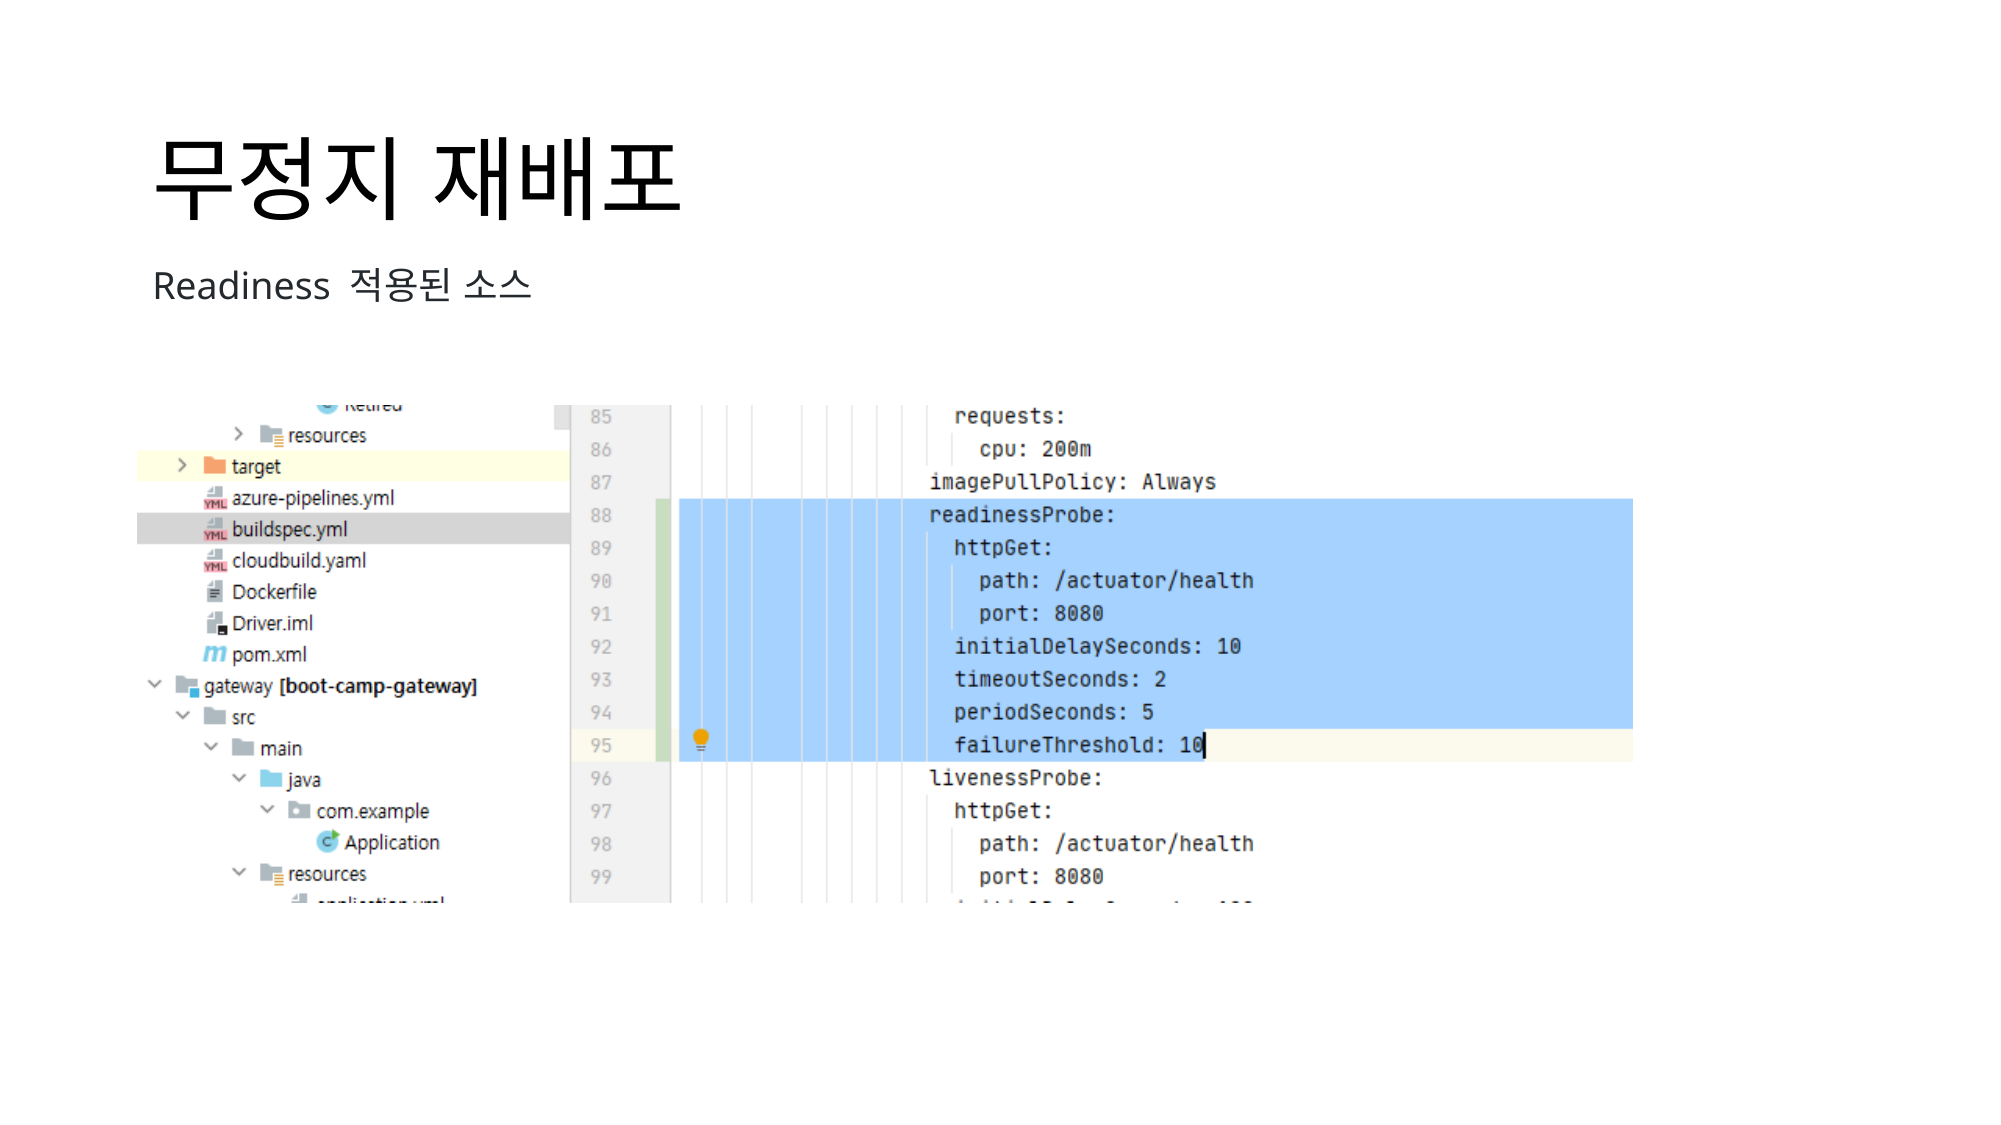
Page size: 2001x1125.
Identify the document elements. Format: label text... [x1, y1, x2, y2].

text_box Readiness 적용된 소스 [137, 254, 1922, 314]
picture [137, 405, 1633, 903]
title 무정지 재배포 [137, 59, 1863, 254]
